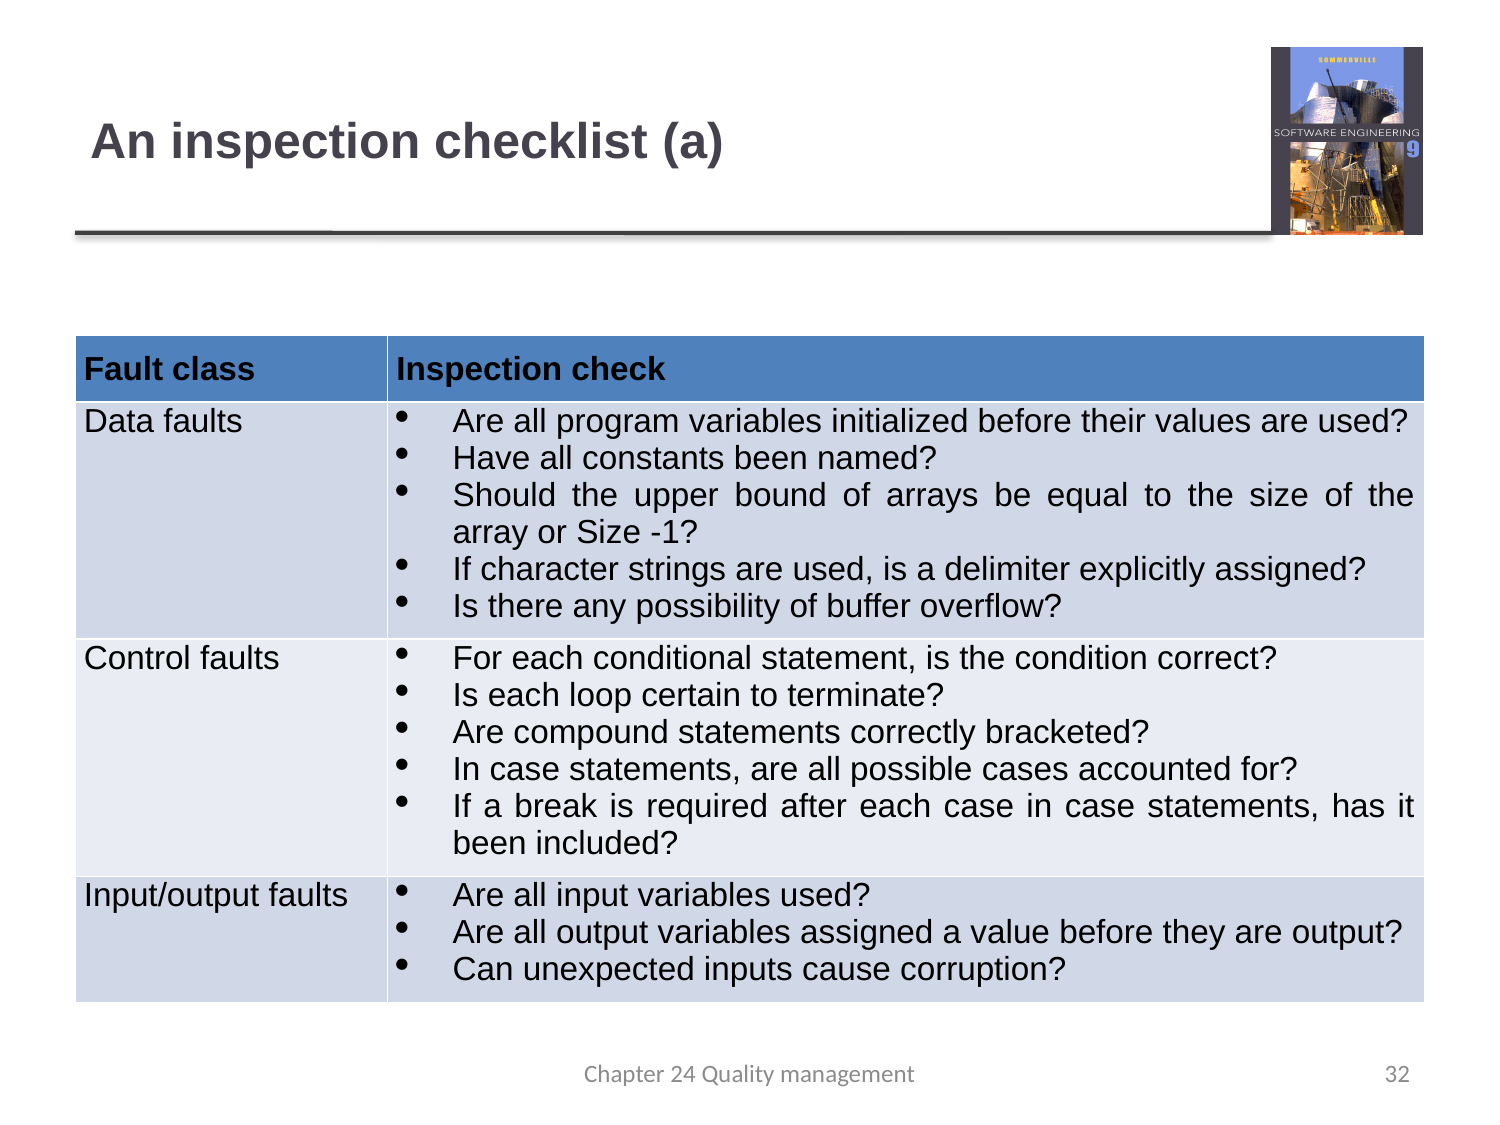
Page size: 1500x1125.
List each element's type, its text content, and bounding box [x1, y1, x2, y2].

table_cell Are all program variables initialized before their values are used? Have all constants been named? Should the upper bound of arrays be equal to the size of the array or Size -1? If character strings are used, is a delimiter explicitly assigned? Is there any possibility of buffer overflow? [388, 403, 1424, 638]
table_cell For each conditional statement, is the condition correct? Is each loop certain to terminate? Are compound statements correctly bracketed? In case statements, are all possible cases accounted for? If a break is required after each case in case statements, has it been included? [388, 640, 1424, 876]
table_cell Input/output faults [76, 877, 387, 1002]
table_cell Control faults [76, 640, 387, 876]
picture [1272, 47, 1423, 235]
title An inspection checklist (a) [74, 44, 1272, 233]
slide_number 32 [1074, 1042, 1425, 1103]
table_cell Data faults [76, 403, 387, 638]
footer Chapter 24 Quality management [512, 1042, 988, 1103]
table_cell Are all input variables used? Are all output variables assigned a value before they are output? Can unexpected inputs cause corruption? [388, 877, 1424, 1002]
table_header Fault class [76, 336, 387, 401]
table_header Inspection check [388, 336, 1424, 401]
